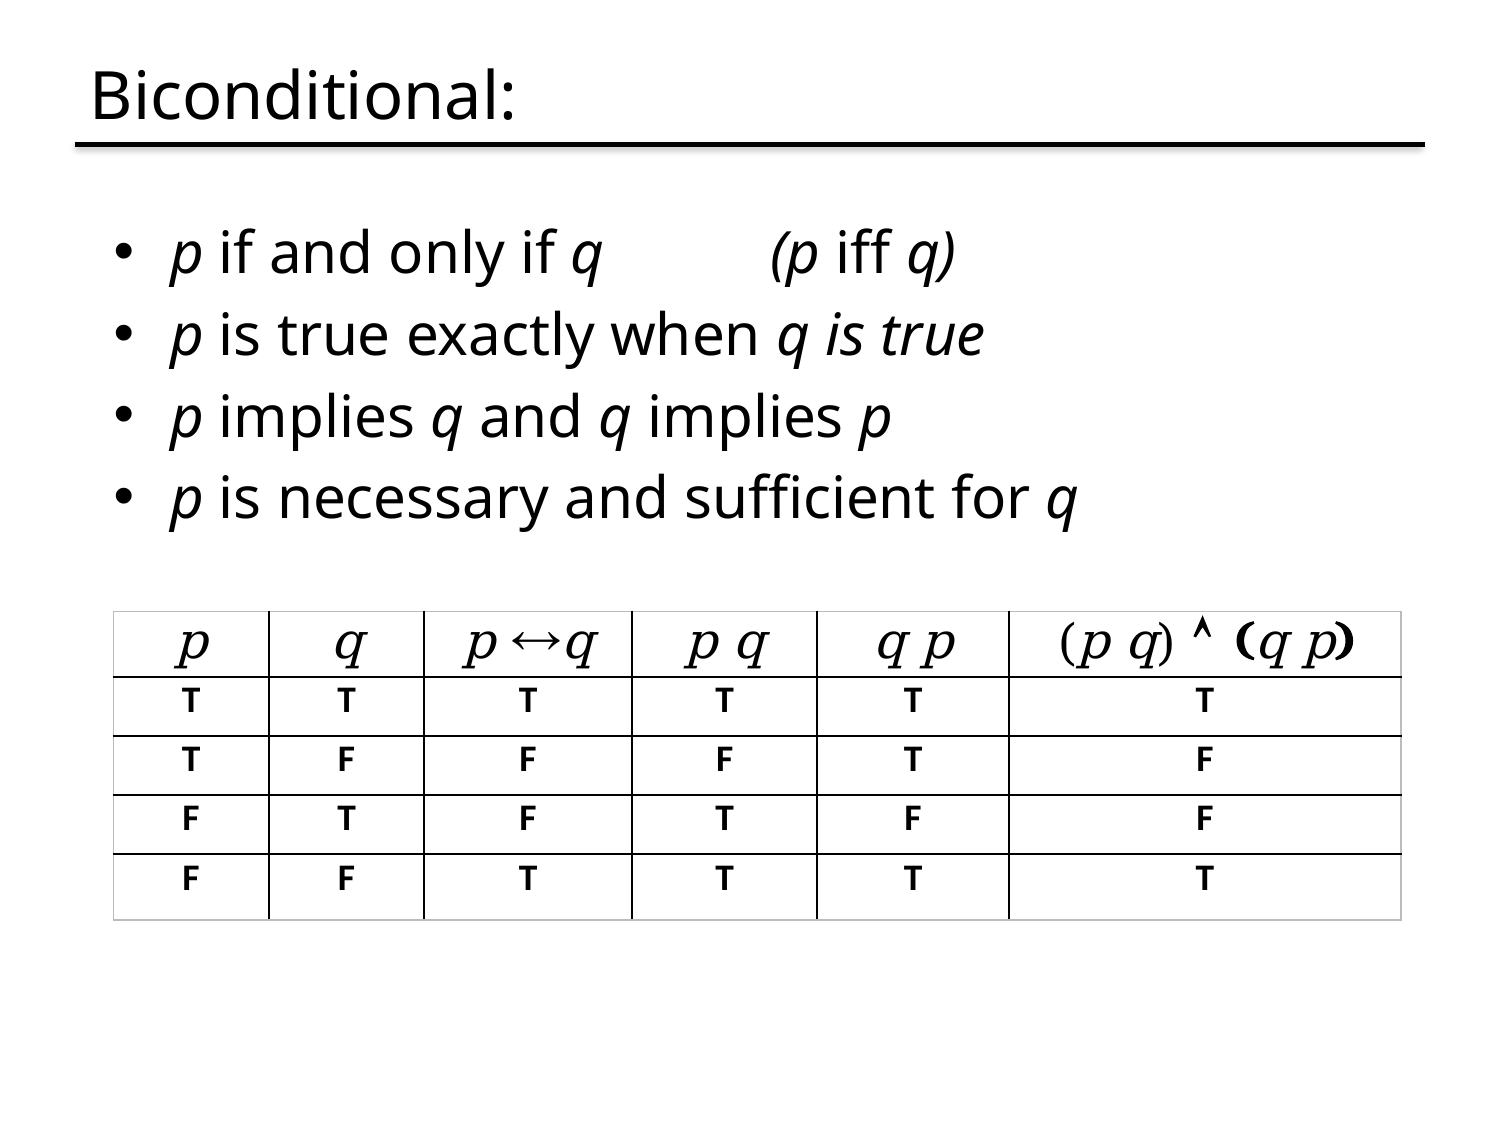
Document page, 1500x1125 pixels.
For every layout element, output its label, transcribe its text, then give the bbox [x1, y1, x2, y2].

list p if and only if q (p iff q) p is true exactly when q is true p implies q and q implies p p is necessary and sufficient for q [98, 207, 1449, 951]
